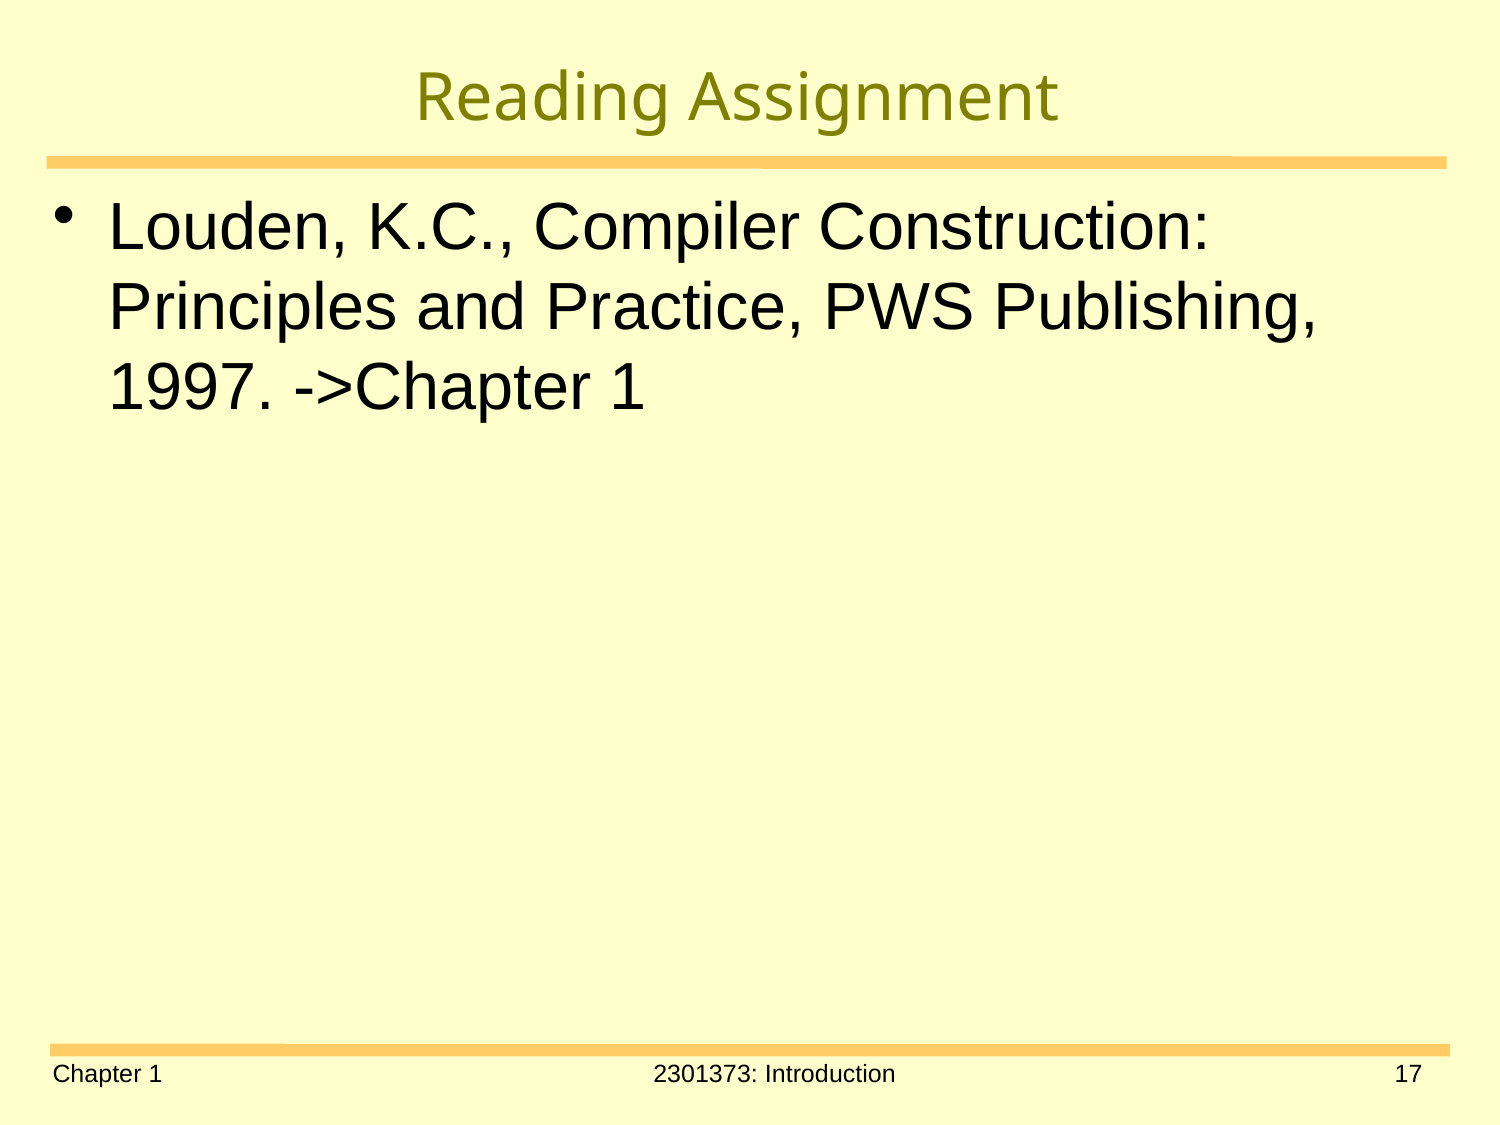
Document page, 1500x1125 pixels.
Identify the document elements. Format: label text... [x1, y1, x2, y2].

slide_number 17 [1250, 1050, 1438, 1100]
slide_number Chapter 1 [37, 1050, 375, 1100]
list Louden, K.C., Compiler Construction: Principles and Practice, PWS Publishing, 1997. ->Chapter 1 [37, 174, 1438, 1038]
title Reading Assignment [37, 37, 1438, 150]
footer 2301373: Introduction [387, 1050, 1163, 1100]
